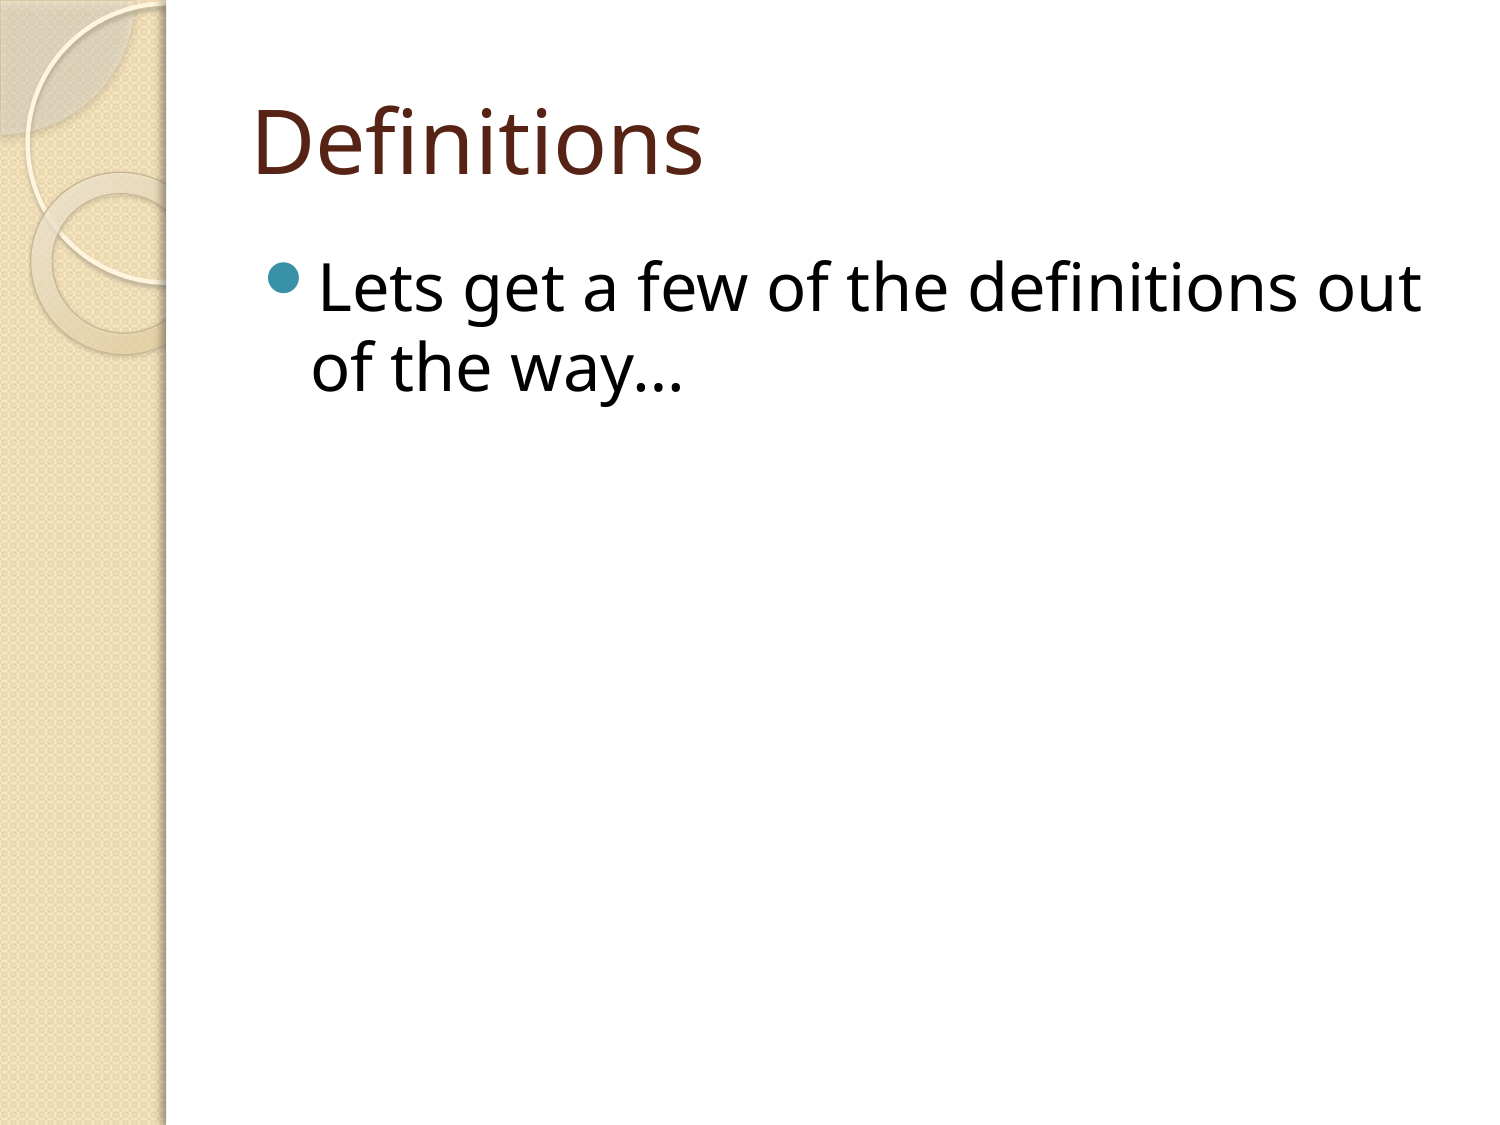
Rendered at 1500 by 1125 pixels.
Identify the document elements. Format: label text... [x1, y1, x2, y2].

title Definitions [235, 45, 1466, 233]
list Lets get a few of the definitions out of the way… [235, 237, 1466, 1025]
